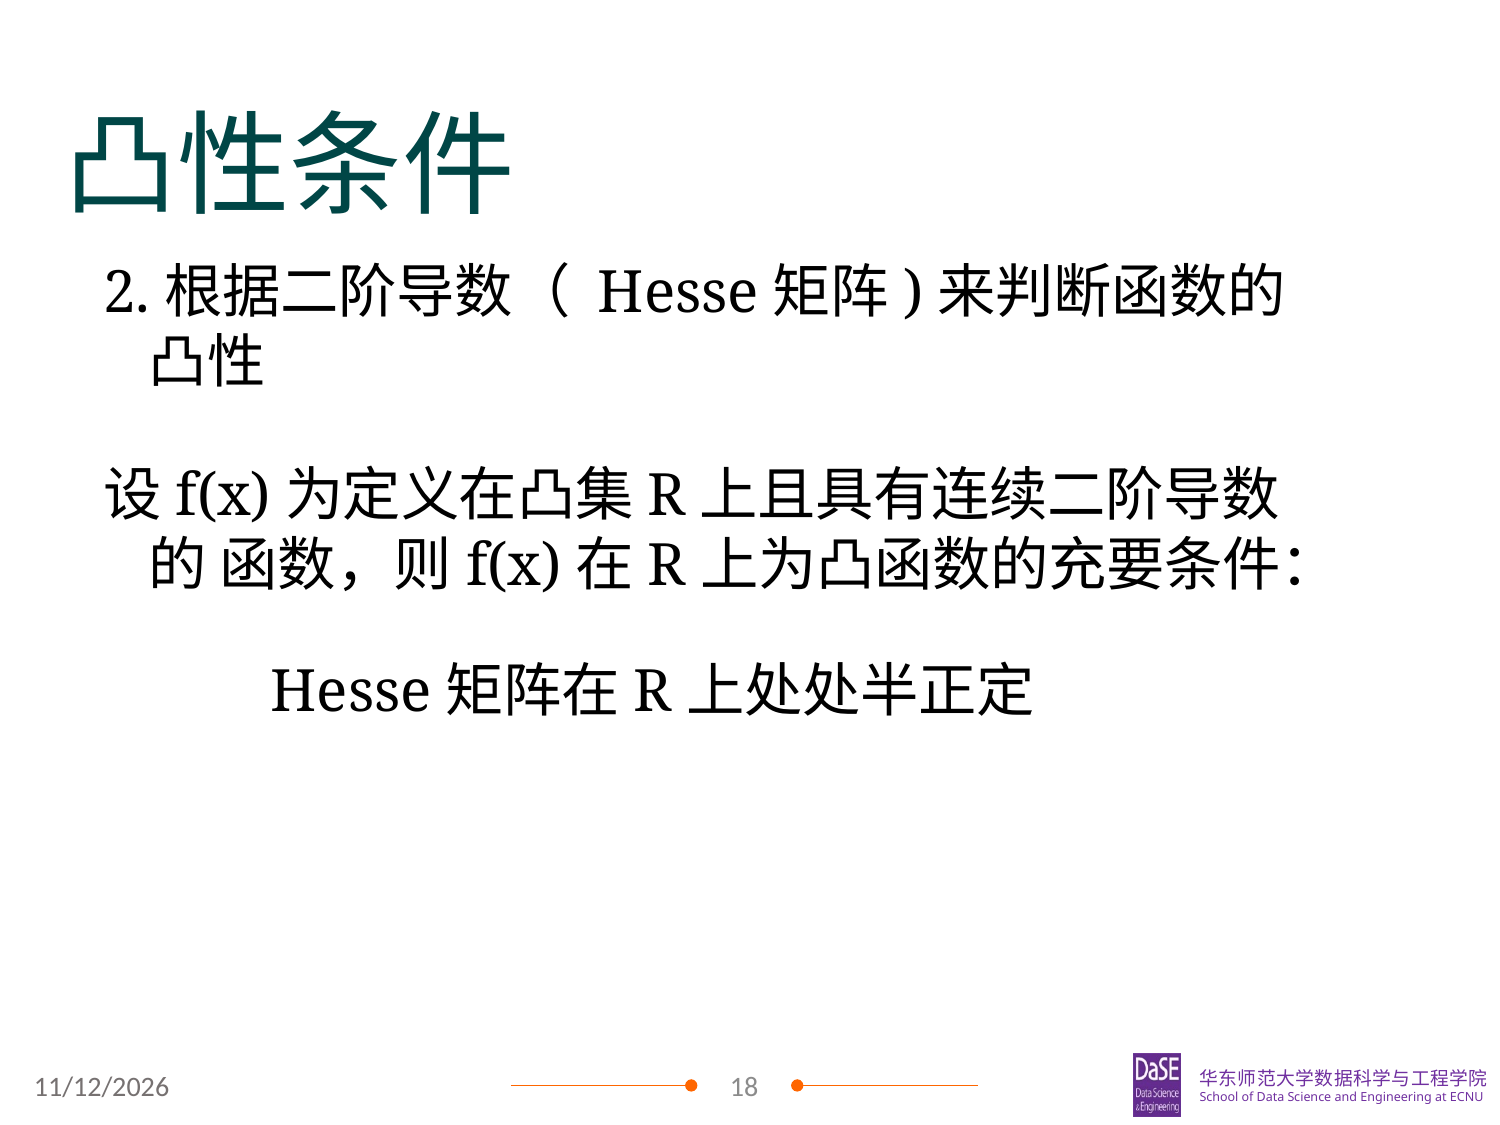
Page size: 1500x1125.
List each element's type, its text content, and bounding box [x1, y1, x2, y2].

text_box 2.根据二阶导数（ Hesse矩阵)来判断函数的凸性 设f(x)为定义在凸集R上且具有连续二阶导数的 函数，则f(x)在R上为凸函数的充要条件： Hesse矩阵在R上处处半正定 [101, 254, 1327, 724]
text_box 凸性条件 [62, 93, 517, 228]
picture [1133, 1053, 1181, 1117]
